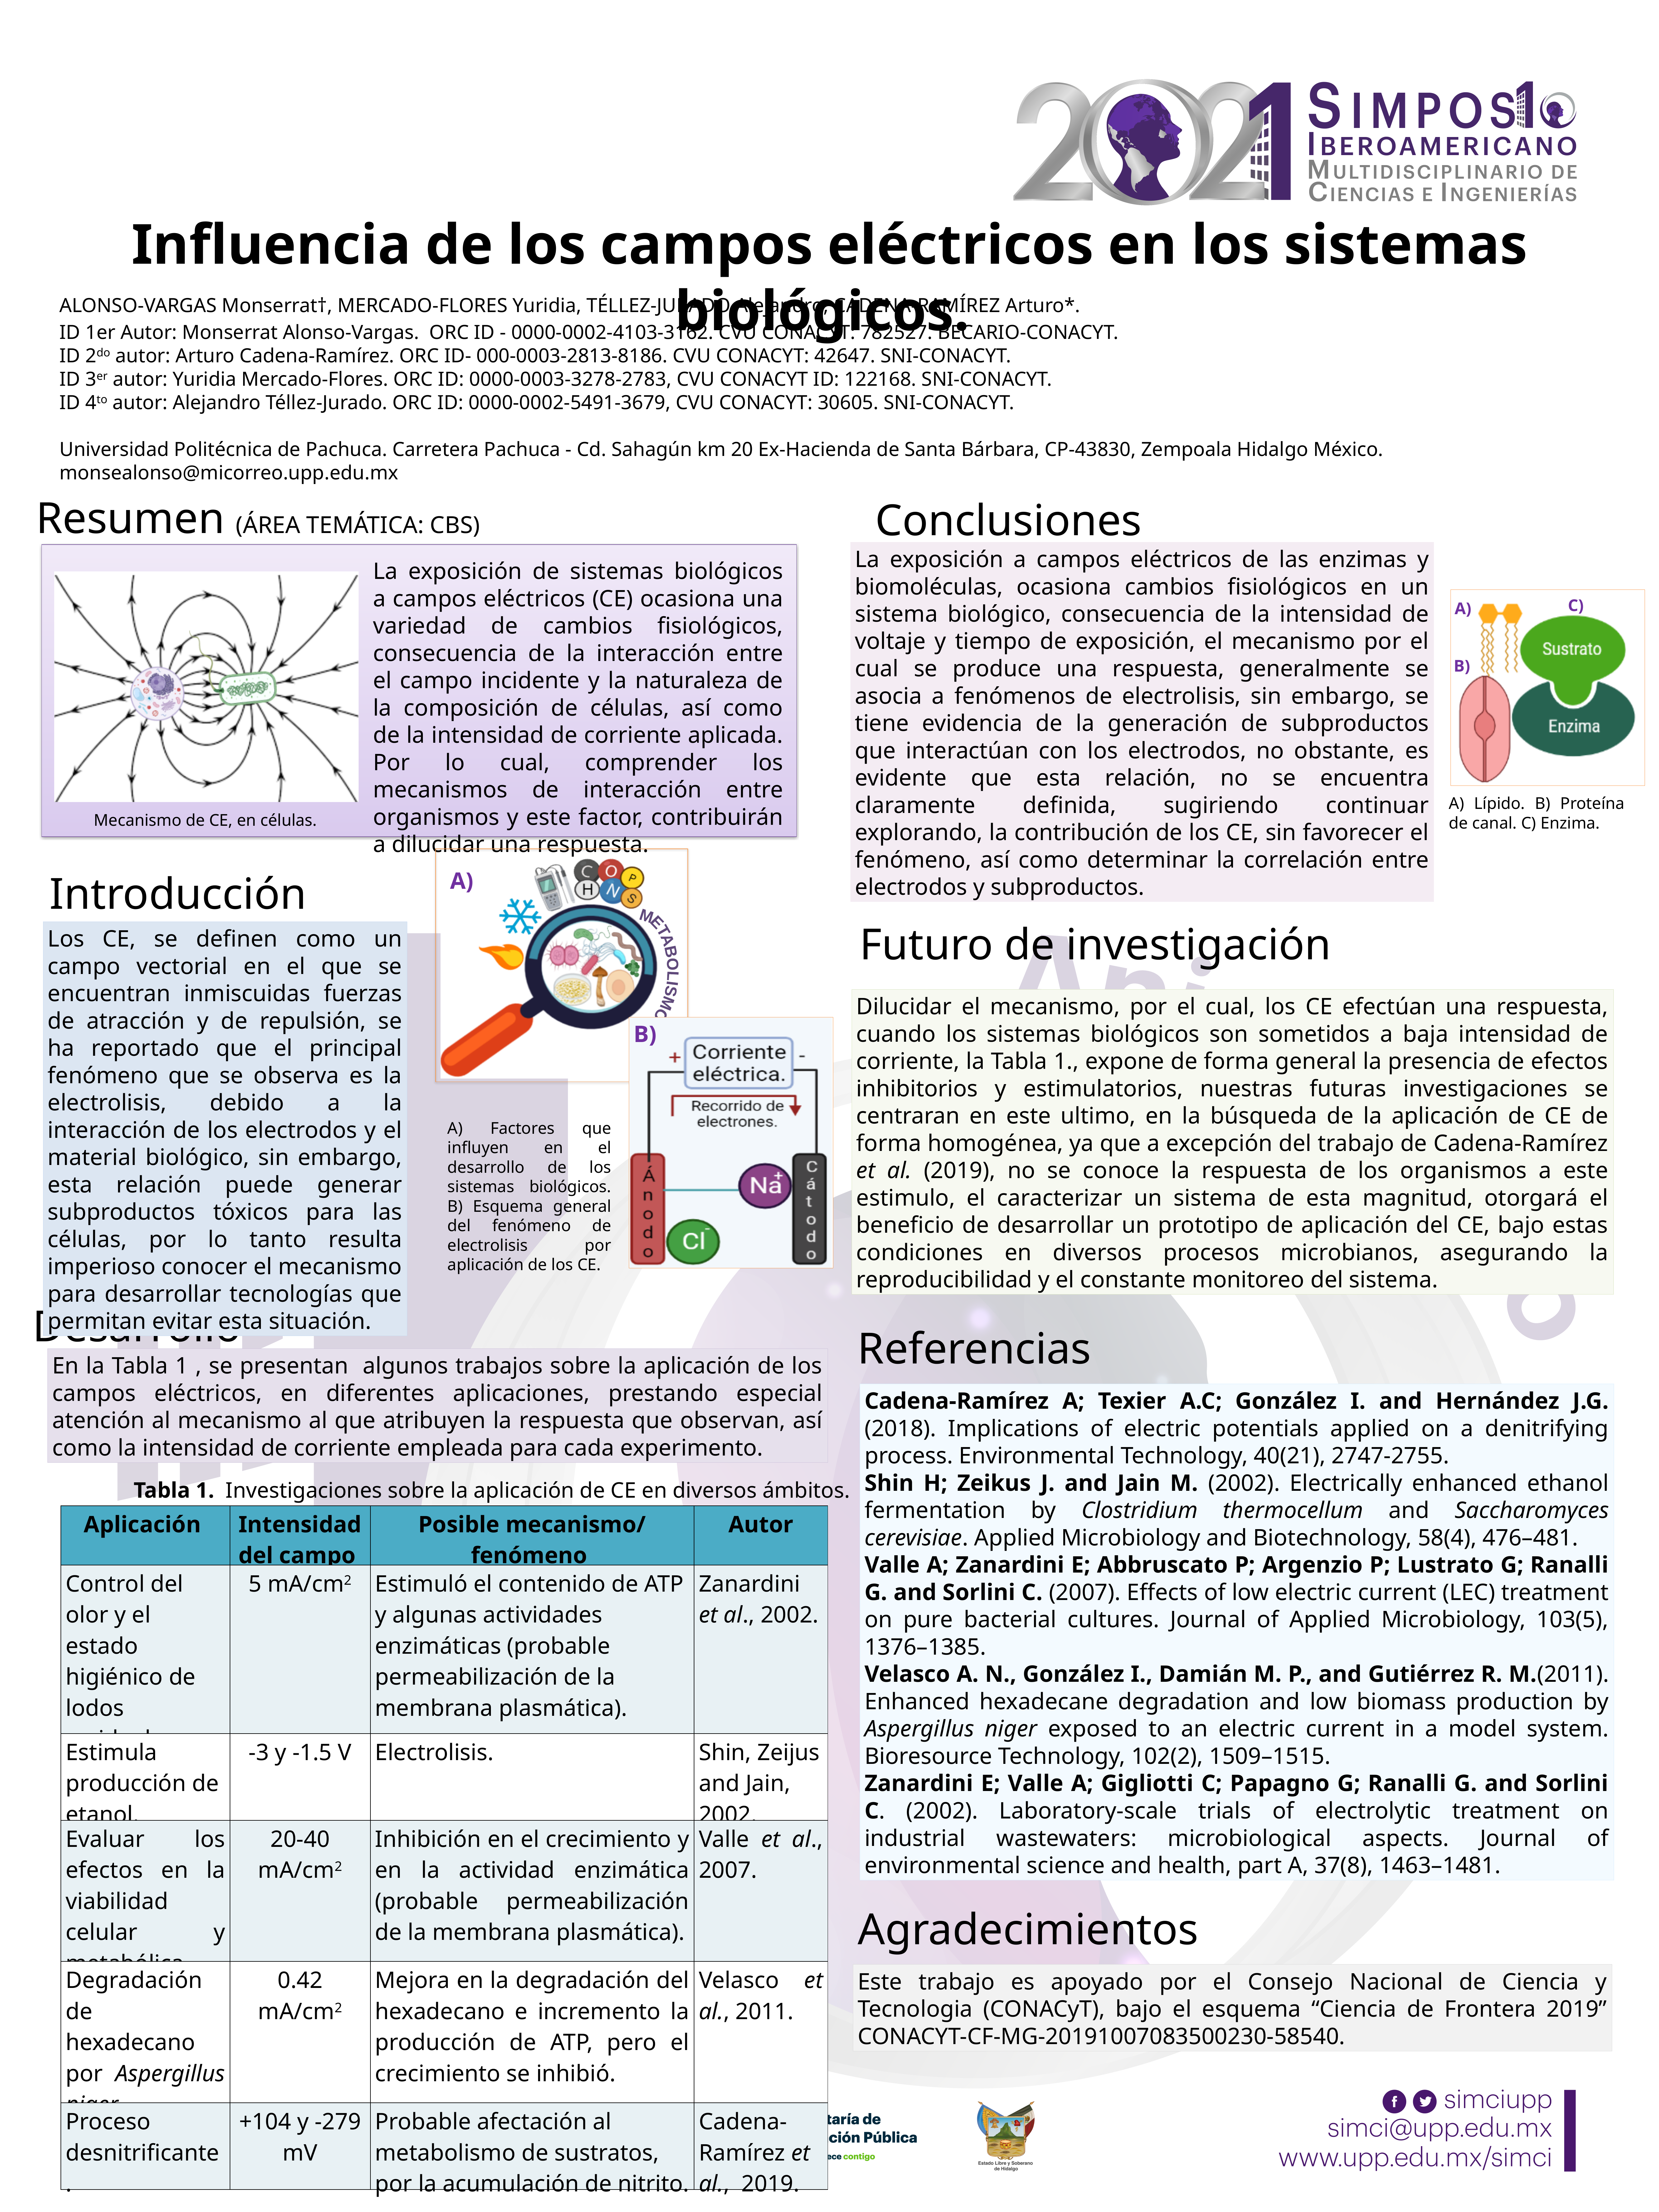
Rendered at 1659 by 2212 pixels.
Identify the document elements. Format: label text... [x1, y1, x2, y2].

text_box A) Factores que influyen en el desarrollo de los sistemas biológicos. B) Esquema general del fenómeno de electrolisis por aplicación de los CE. [443, 1115, 616, 1276]
table_cell Evaluar los efectos en la viabilidad celular y metabólica. [61, 1821, 230, 1961]
table_cell Degradación de hexadecano por Aspergillus niger. [61, 1962, 230, 2102]
text_box Dilucidar el mecanismo, por el cual, los CE efectúan una respuesta, cuando los sistemas biológicos son sometidos a baja intensidad de corriente, la Tabla 1., expone de forma general la presencia de efectos inhibitorios y estimulatorios, nuestras futuras investigaciones se centraran en este ultimo, en la búsqueda de la aplicación de CE de forma homogénea, ya que a excepción del trabajo de Cadena-Ramírez et al. (2019), no se conoce la respuesta de los organismos a este estimulo, el caracterizar un sistema de esta magnitud, otorgará el beneficio de desarrollar un prototipo de aplicación del CE, bajo estas condiciones en diversos procesos microbianos, asegurando la reproducibilidad y el constante monitoreo del sistema. [852, 989, 1614, 1294]
table_cell Shin, Zeijus and Jain, 2002. [694, 1734, 828, 1820]
table_cell 5 mA/cm2 [230, 1565, 370, 1733]
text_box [435, 849, 688, 1082]
table_cell Cadena-Ramírez et al., 2019. [694, 2103, 828, 2189]
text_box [1449, 590, 1645, 786]
table_cell Proceso desnitrificante. [61, 2103, 230, 2189]
text_box Este trabajo es apoyado por el Consejo Nacional de Ciencia y Tecnologia (CONACyT), bajo el esquema “Ciencia de Frontera 2019” CONACYT-CF-MG-20191007083500230-58540. [853, 1964, 1612, 2051]
text_box Mecanismo de CE, en células. [55, 807, 360, 832]
text_box Desarrollo [28, 1296, 246, 1352]
text_box Conclusiones [870, 505, 1147, 542]
text_box Agradecimientos [853, 1899, 1204, 1955]
text_box La exposición de sistemas biológicos a campos eléctricos (CE) ocasiona una variedad de cambios fisiológicos, consecuencia de la interacción entre el campo incidente y la naturaleza de la composición de células, así como de la intensidad de corriente aplicada. Por lo cual, comprender los mecanismos de interacción entre organismos y este factor, contribuirán a dilucidar una respuesta. [368, 554, 788, 859]
text_box Resumen (ÁREA TEMÁTICA: CBS) [31, 488, 485, 544]
text_box En la Tabla 1 , se presentan algunos trabajos sobre la aplicación de los campos eléctricos, en diferentes aplicaciones, prestando especial atención al mecanismo al que atribuyen la respuesta que observan, así como la intensidad de corriente empleada para cada experimento. [47, 1348, 828, 1463]
text_box A) Lípido. B) Proteína de canal. C) Enzima. [1444, 790, 1630, 834]
table_cell Inhibición en el crecimiento y en la actividad enzimática (probable permeabilización de la membrana plasmática). [371, 1821, 694, 1961]
table_cell +104 y -279 mV [230, 2103, 370, 2189]
text_box Cadena-Ramírez A; Texier A.C; González I. and Hernández J.G. (2018). Implications of electric potentials applied on a denitrifying process. Environmental Technology, 40(21), 2747-2755. Shin H; Zeikus J. and Jain M. (2002). Electrically enhanced ethanol fermentation by Clostridium thermocellum and Saccharomyces cerevisiae. Applied Microbiology and Biotechnology, 58(4), 476–481. Valle A; Zanardini E; Abbruscato P; Argenzio P; Lustrato G; Ranalli G. and Sorlini C. (2007). Effects of low electric current (LEC) treatment on pure bacterial cultures. Journal of Applied Microbiology, 103(5), 1376–1385. Velasco A. N., González I., Damián M. P., and Gutiérrez R. M.(2011). Enhanced hexadecane degradation and low biomass production by Aspergillus niger exposed to an electric current in a model system. Bioresource Technology, 102(2), 1509–1515. Zanardini E; Valle A; Gigliotti C; Papagno G; Ranalli G. and Sorlini C. (2002). Laboratory-scale trials of electrolytic treatment on industrial wastewaters: microbiological aspects. Journal of environmental science and health, part A, 37(8), 1463–1481. [860, 1384, 1614, 1880]
table_cell -3 y -1.5 V [230, 1734, 370, 1820]
table_cell 0.42 mA/cm2 [230, 1962, 370, 2102]
table_header Aplicación [61, 1506, 230, 1565]
text_box [42, 544, 797, 837]
text_box ALONSO-VARGAS Monserrat†, MERCADO-FLORES Yuridia, TÉLLEZ-JURADO Alejandro, CADENA-RAMÍREZ Arturo*. ID 1er Autor: Monserrat Alonso-Vargas. ORC ID - 0000-0002-4103-3162. CVU CONACYT: 782527. BECARIO-CONACYT. ID 2do autor: Arturo Cadena-Ramírez. ORC ID- 000-0003-2813-8186. CVU CONACYT: 42647. SNI-CONACYT. ID 3er autor: Yuridia Mercado-Flores. ORC ID: 0000-0003-3278-2783, CVU CONACYT ID: 122168. SNI-CONACYT. ID 4to autor: Alejandro Téllez-Jurado. ORC ID: 0000-0002-5491-3679, CVU CONACYT: 30605. SNI-CONACYT. Universidad Politécnica de Pachuca. Carretera Pachuca - Cd. Sahagún km 20 Ex-Hacienda de Santa Bárbara, CP-43830, Zempoala Hidalgo México. monsealonso@micorreo.upp.edu.mx [53, 286, 1622, 505]
text_box Los CE, se definen como un campo vectorial en el que se encuentran inmiscuidas fuerzas de atracción y de repulsión, se ha reportado que el principal fenómeno que se observa es la electrolisis, debido a la interacción de los electrodos y el material biológico, sin embargo, esta relación puede generar subproductos tóxicos para las células, por lo tanto resulta imperioso conocer el mecanismo para desarrollar tecnologías que permitan evitar esta situación. [43, 922, 407, 1336]
text_box Influencia de los campos eléctricos en los sistemas biológicos. [94, 206, 1565, 344]
text_box La exposición a campos eléctricos de las enzimas y biomoléculas, ocasiona cambios fisiológicos en un sistema biológico, consecuencia de la intensidad de voltaje y tiempo de exposición, el mecanismo por el cual se produce una respuesta, generalmente se asocia a fenómenos de electrolisis, sin embargo, se tiene evidencia de la generación de subproductos que interactúan con los electrodos, no obstante, es evidente que esta relación, no se encuentra claramente definida, sugiriendo continuar explorando, la contribución de los CE, sin favorecer el fenómeno, así como determinar la correlación entre electrodos y subproductos. [850, 542, 1434, 902]
table_cell Estimuló el contenido de ATP y algunas actividades enzimáticas (probable permeabilización de la membrana plasmática). [371, 1565, 694, 1733]
table_header Posible mecanismo/ fenómeno [371, 1506, 694, 1565]
table_cell Electrolisis. [371, 1734, 694, 1820]
table_header Autor [694, 1506, 828, 1565]
text_box Tabla 1. Investigaciones sobre la aplicación de CE en diversos ámbitos. [129, 1474, 895, 1505]
text_box Futuro de investigación [855, 914, 1336, 971]
table_cell Control del olor y el estado higiénico de lodos residuales. [61, 1565, 230, 1733]
table_cell Mejora en la degradación del hexadecano e incremento la producción de ATP, pero el crecimiento se inhibió. [371, 1962, 694, 2102]
table_cell 20-40 mA/cm2 [230, 1821, 370, 1961]
table_cell Probable afectación al metabolismo de sustratos, por la acumulación de nitrito. [371, 2103, 694, 2189]
table_cell Estimula producción de etanol. [61, 1734, 230, 1820]
text_box Introducción [45, 864, 311, 920]
table_cell Velasco et al., 2011. [694, 1962, 828, 2102]
text_box Referencias [853, 1318, 1096, 1375]
table_header Intensidad del campo [230, 1506, 370, 1565]
table_cell Zanardini et al., 2002. [694, 1565, 828, 1733]
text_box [629, 1017, 833, 1269]
picture [54, 571, 359, 802]
table_cell Valle et al., 2007. [694, 1821, 828, 1961]
